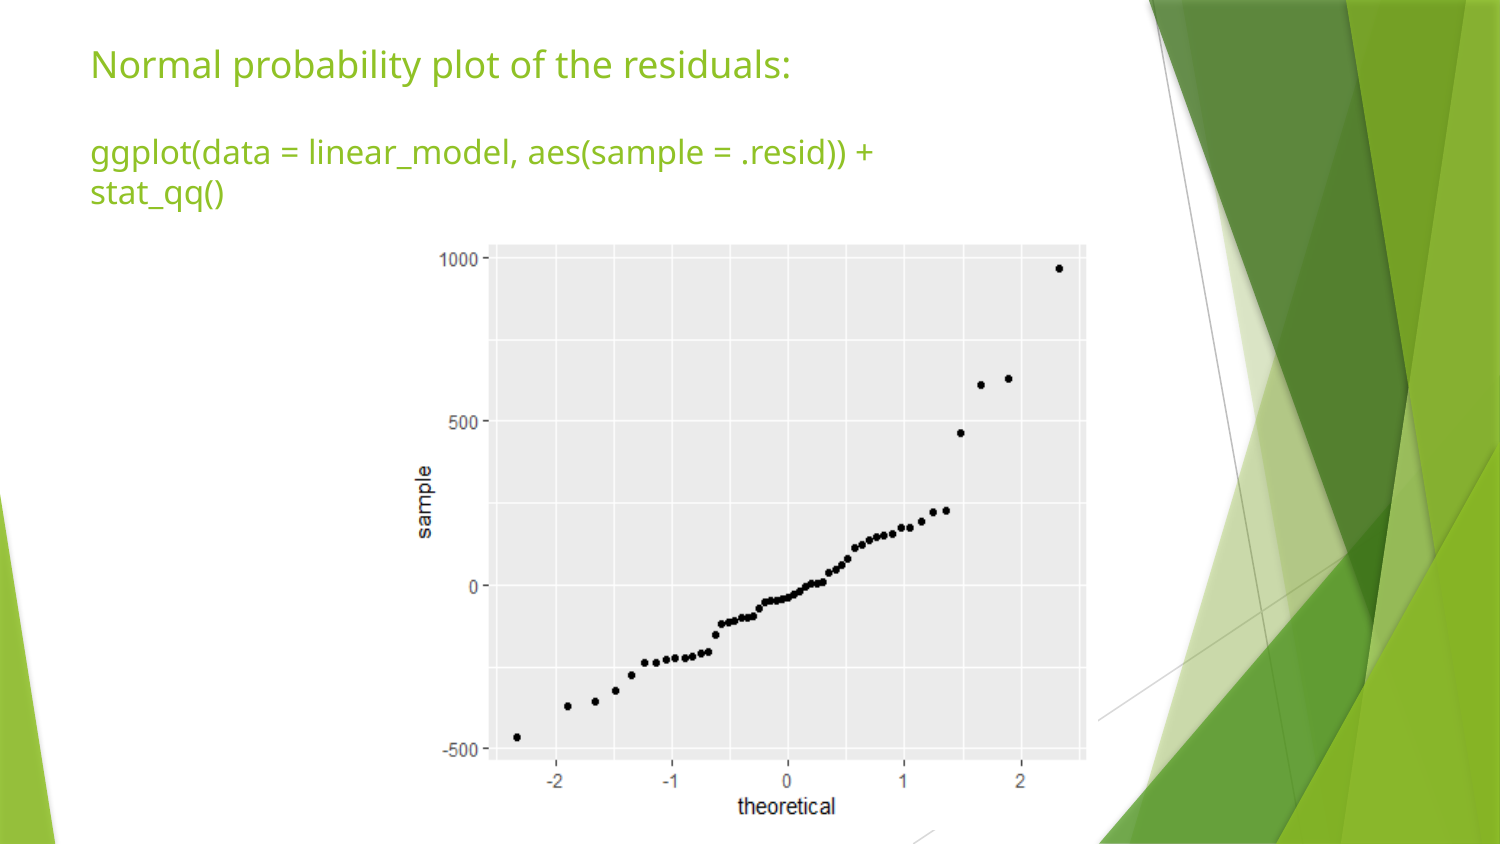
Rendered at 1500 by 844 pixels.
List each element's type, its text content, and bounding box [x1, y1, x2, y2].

picture [401, 233, 1099, 831]
title Normal probability plot of the residuals: ggplot(data = linear_model, aes(sample = .resid)) + stat_qq() [75, 33, 1425, 225]
